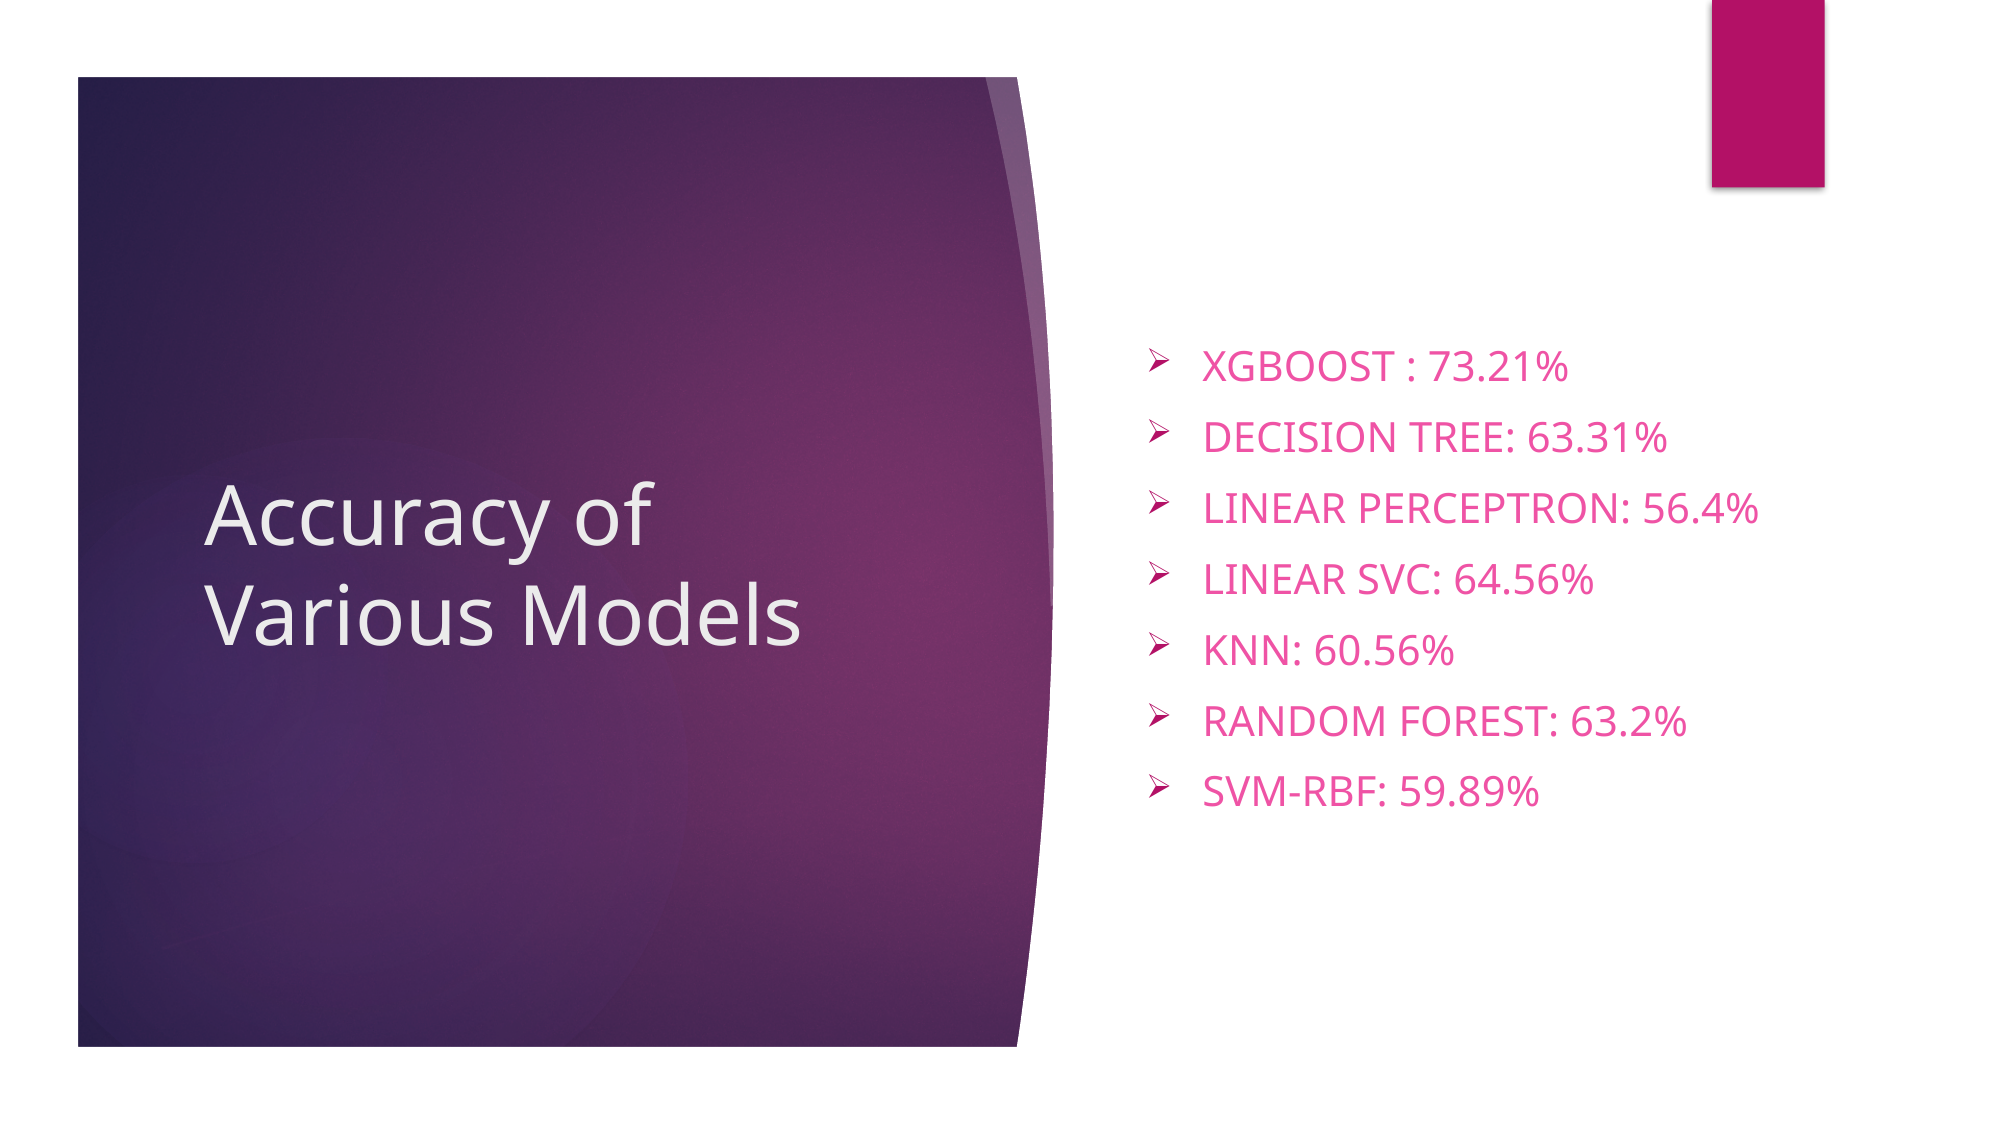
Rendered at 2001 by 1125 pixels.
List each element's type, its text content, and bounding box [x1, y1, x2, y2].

title Accuracy of Various Models [189, 375, 904, 750]
list XGBoost : 73.21% Decision Tree: 63.31% Linear Perceptron: 56.4% Linear SVC: 64.56% KNN: 60.56% Random Forest: 63.2% SVM-RBF: 59.89% [1131, 199, 1873, 1027]
